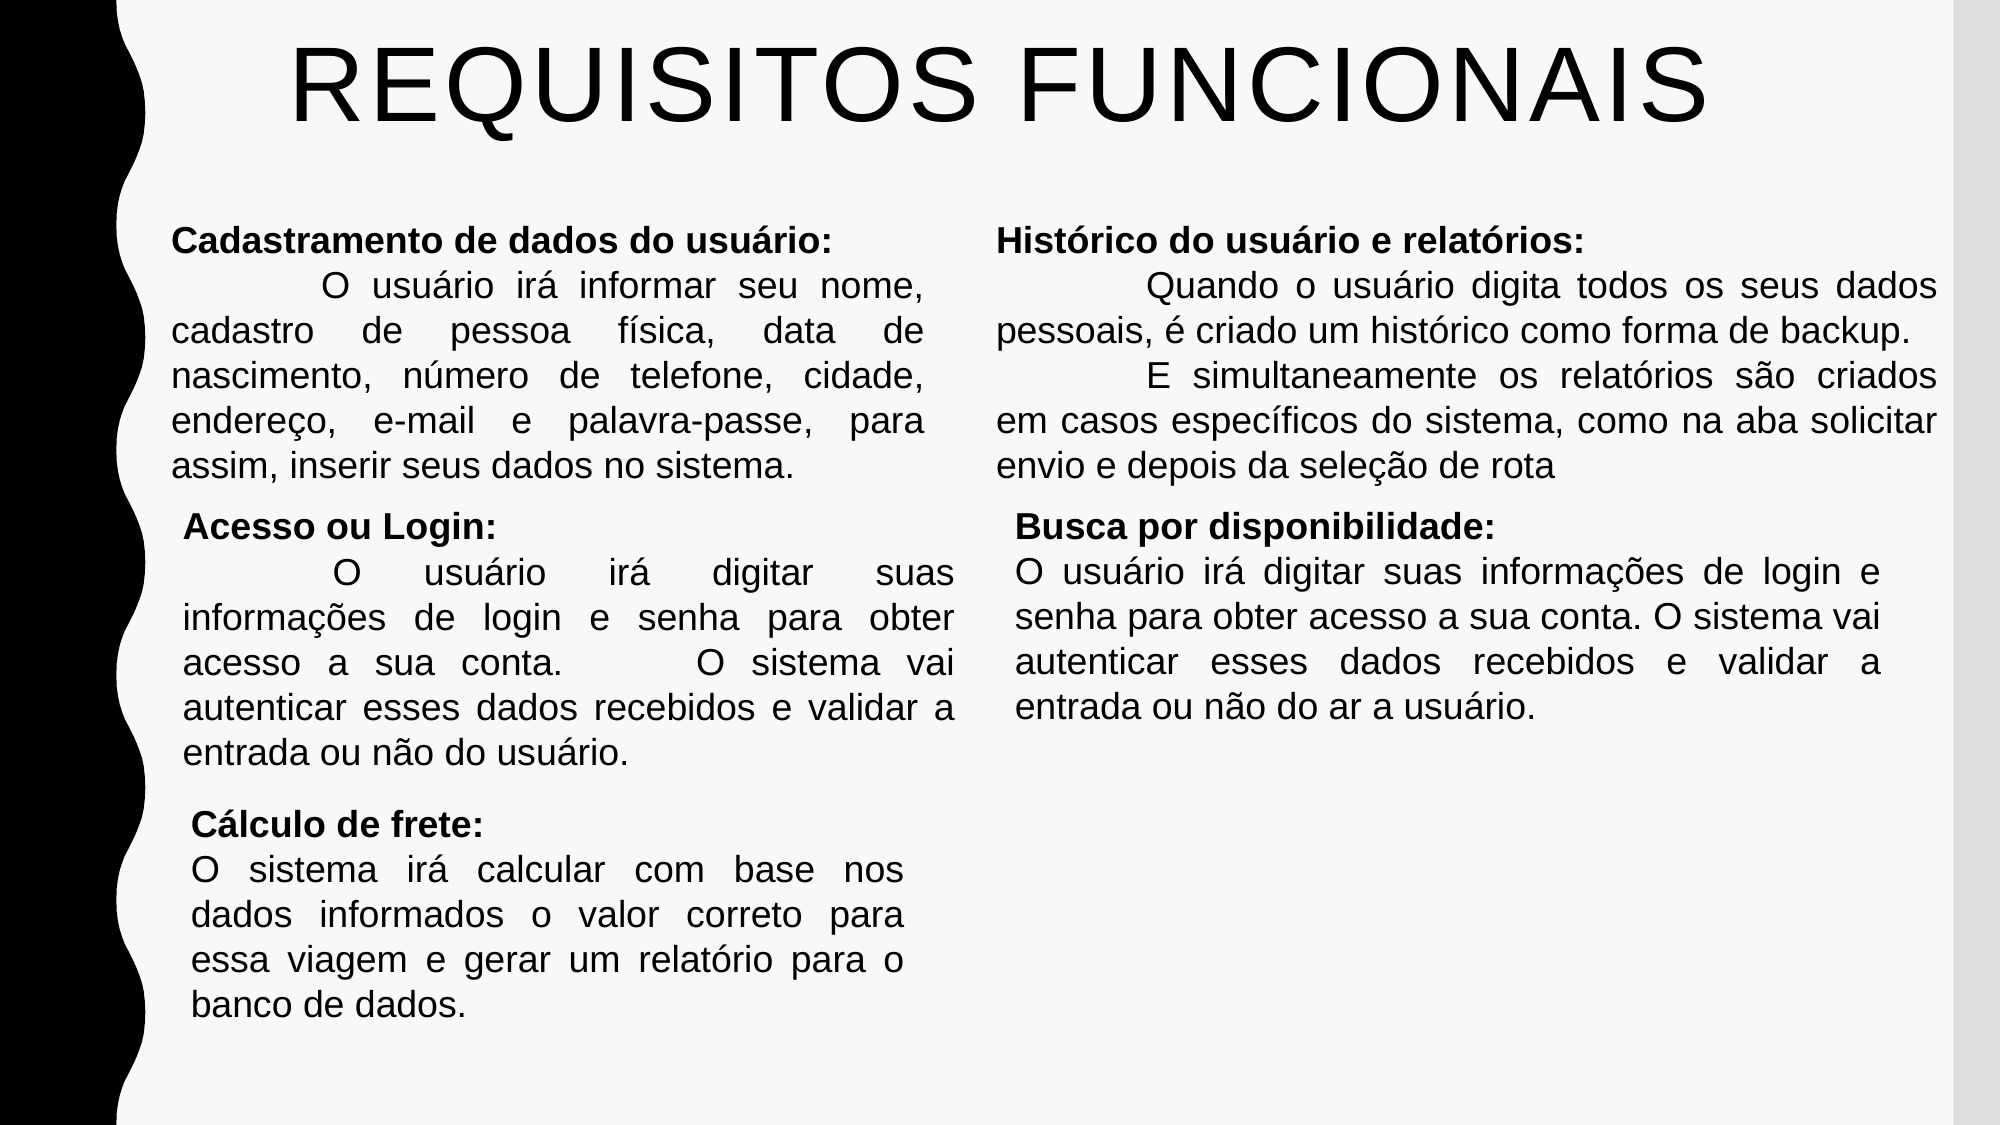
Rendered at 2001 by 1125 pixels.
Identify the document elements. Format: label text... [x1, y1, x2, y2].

text_box Cadastramento de dados do usuário: O usuário irá informar seu nome, cadastro de pessoa física, data de nascimento, número de telefone, cidade, endereço, e-mail e palavra-passe, para assim, inserir seus dados no sistema. [156, 208, 939, 494]
text_box Cálculo de frete: O sistema irá calcular com base nos dados informados o valor correto para essa viagem e gerar um relatório para o banco de dados. [176, 792, 920, 1078]
title REQUISITOS FUNCIONAIS [137, 21, 1863, 164]
text_box Acesso ou Login: O usuário irá digitar suas informações de login e senha para obter acesso a sua conta. O sistema vai autenticar esses dados recebidos e validar a entrada ou não do usuário. [167, 495, 970, 825]
text_box Histórico do usuário e relatórios: Quando o usuário digita todos os seus dados pessoais, é criado um histórico como forma de backup. E simultaneamente os relatórios são criados em casos específicos do sistema, como na aba solicitar envio e depois da seleção de rota [981, 208, 1953, 539]
text_box Busca por disponibilidade: O usuário irá digitar suas informações de login e senha para obter acesso a sua conta. O sistema vai autenticar esses dados recebidos e validar a entrada ou não do ar a usuário. [999, 494, 1896, 780]
